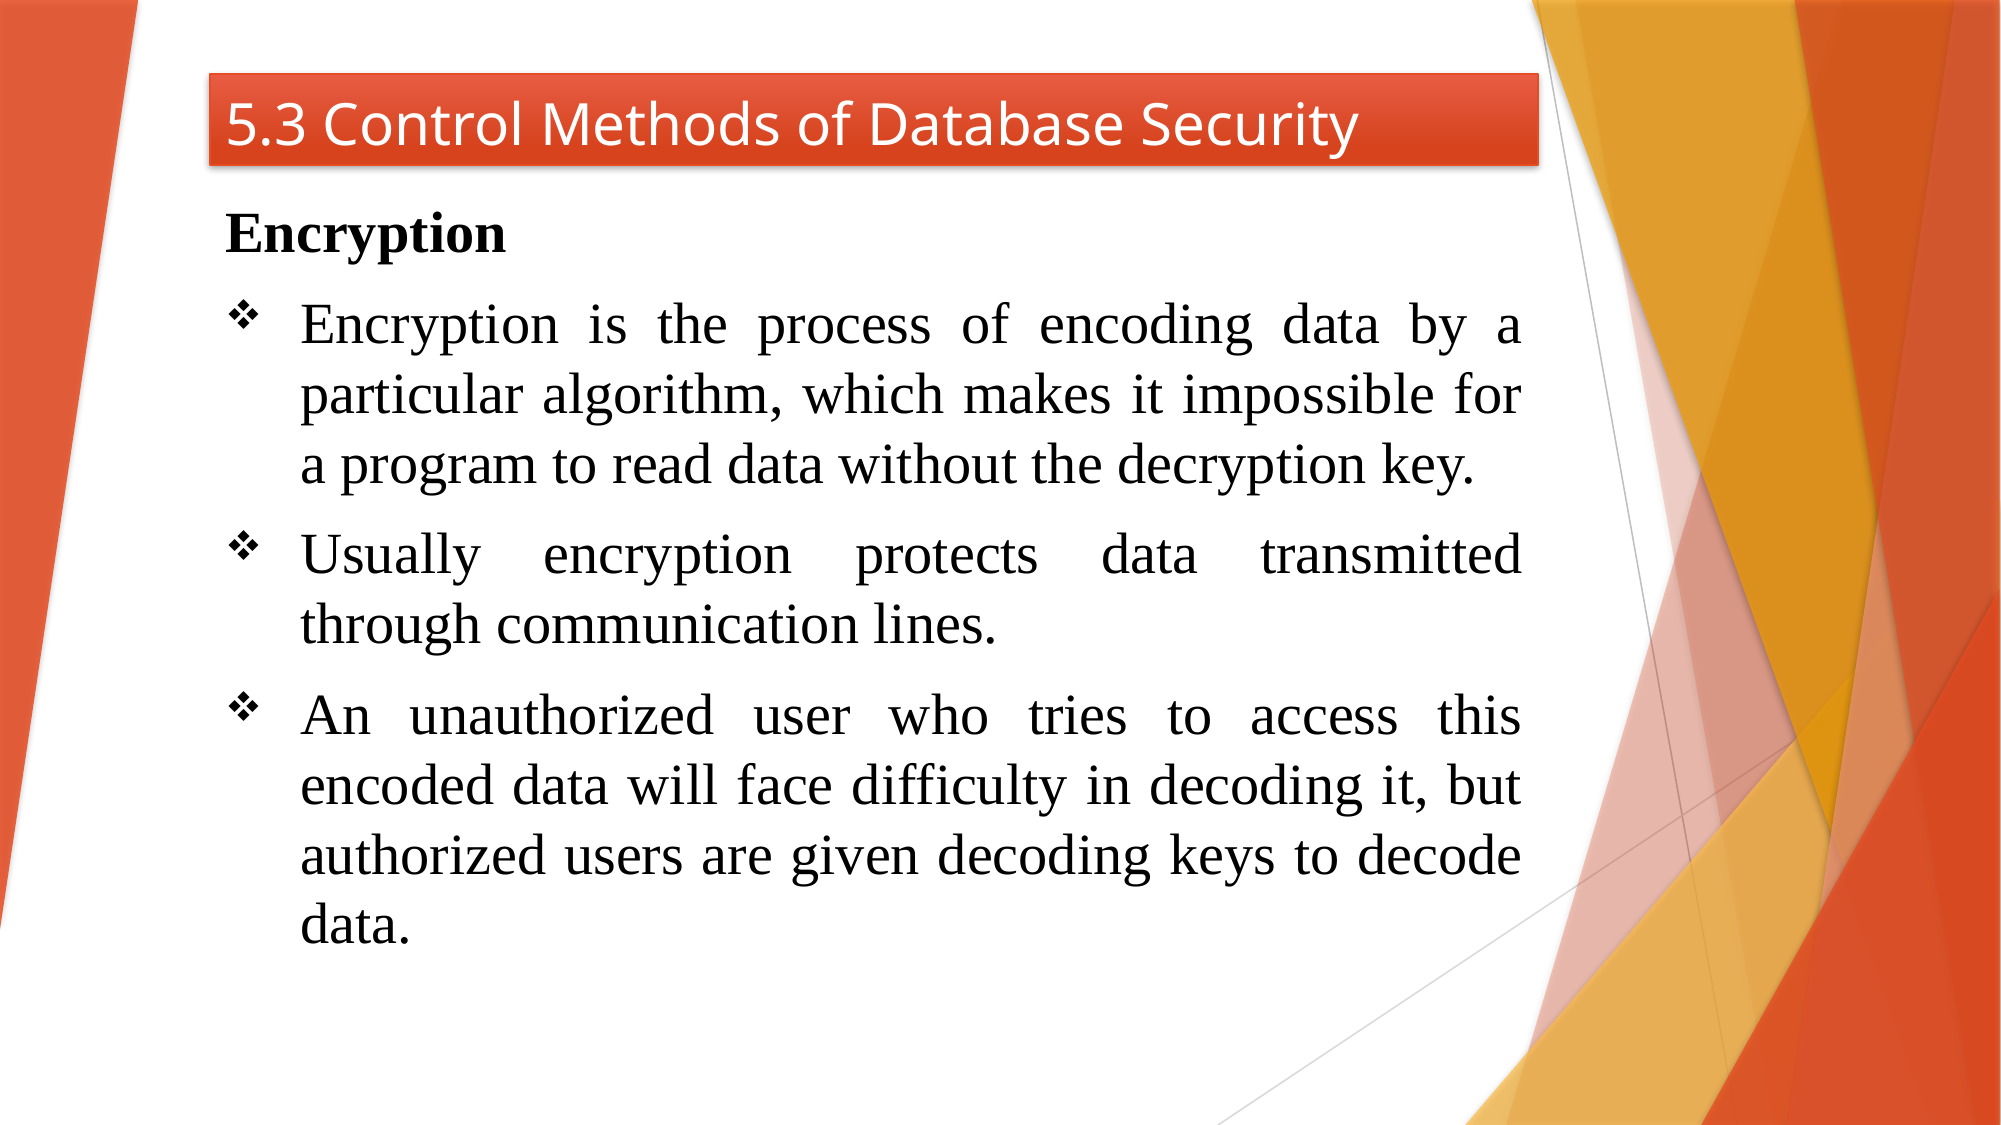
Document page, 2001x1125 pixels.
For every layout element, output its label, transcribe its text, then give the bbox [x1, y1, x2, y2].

subtitle Encryption Encryption is the process of encoding data by a particular algorithm, which makes it impossible for a program to read data without the decryption key. Usually encryption protects data transmitted through communication lines. An unauthorized user who tries to access this encoded data will face difficulty in decoding it, but authorized users are given decoding keys to decode data. [210, 186, 1538, 1006]
title 5.3 Control Methods of Database Security [209, 73, 1539, 166]
